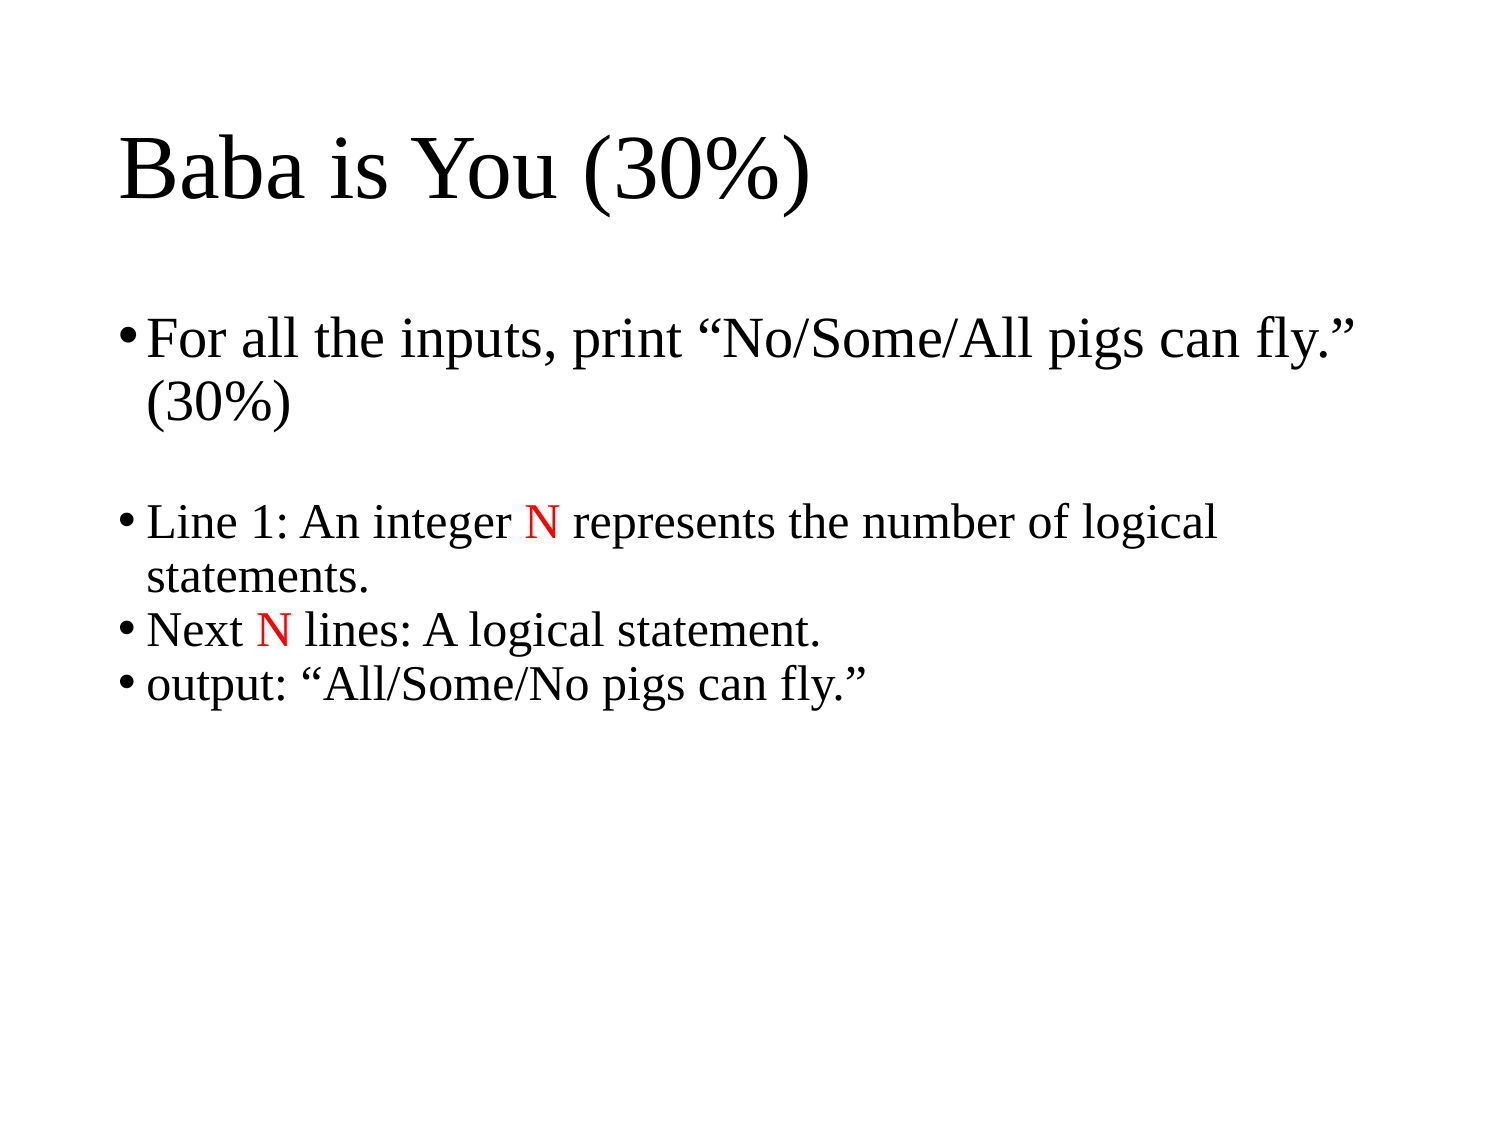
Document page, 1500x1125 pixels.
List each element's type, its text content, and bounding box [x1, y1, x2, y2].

title Baba is You (30%) [103, 59, 1397, 278]
list For all the inputs, print “No/Some/All pigs can fly.” (30%) Line 1: An integer N represents the number of logical statements. Next N lines: A logical statement. output: “All/Some/No pigs can fly.” [103, 299, 1397, 1014]
